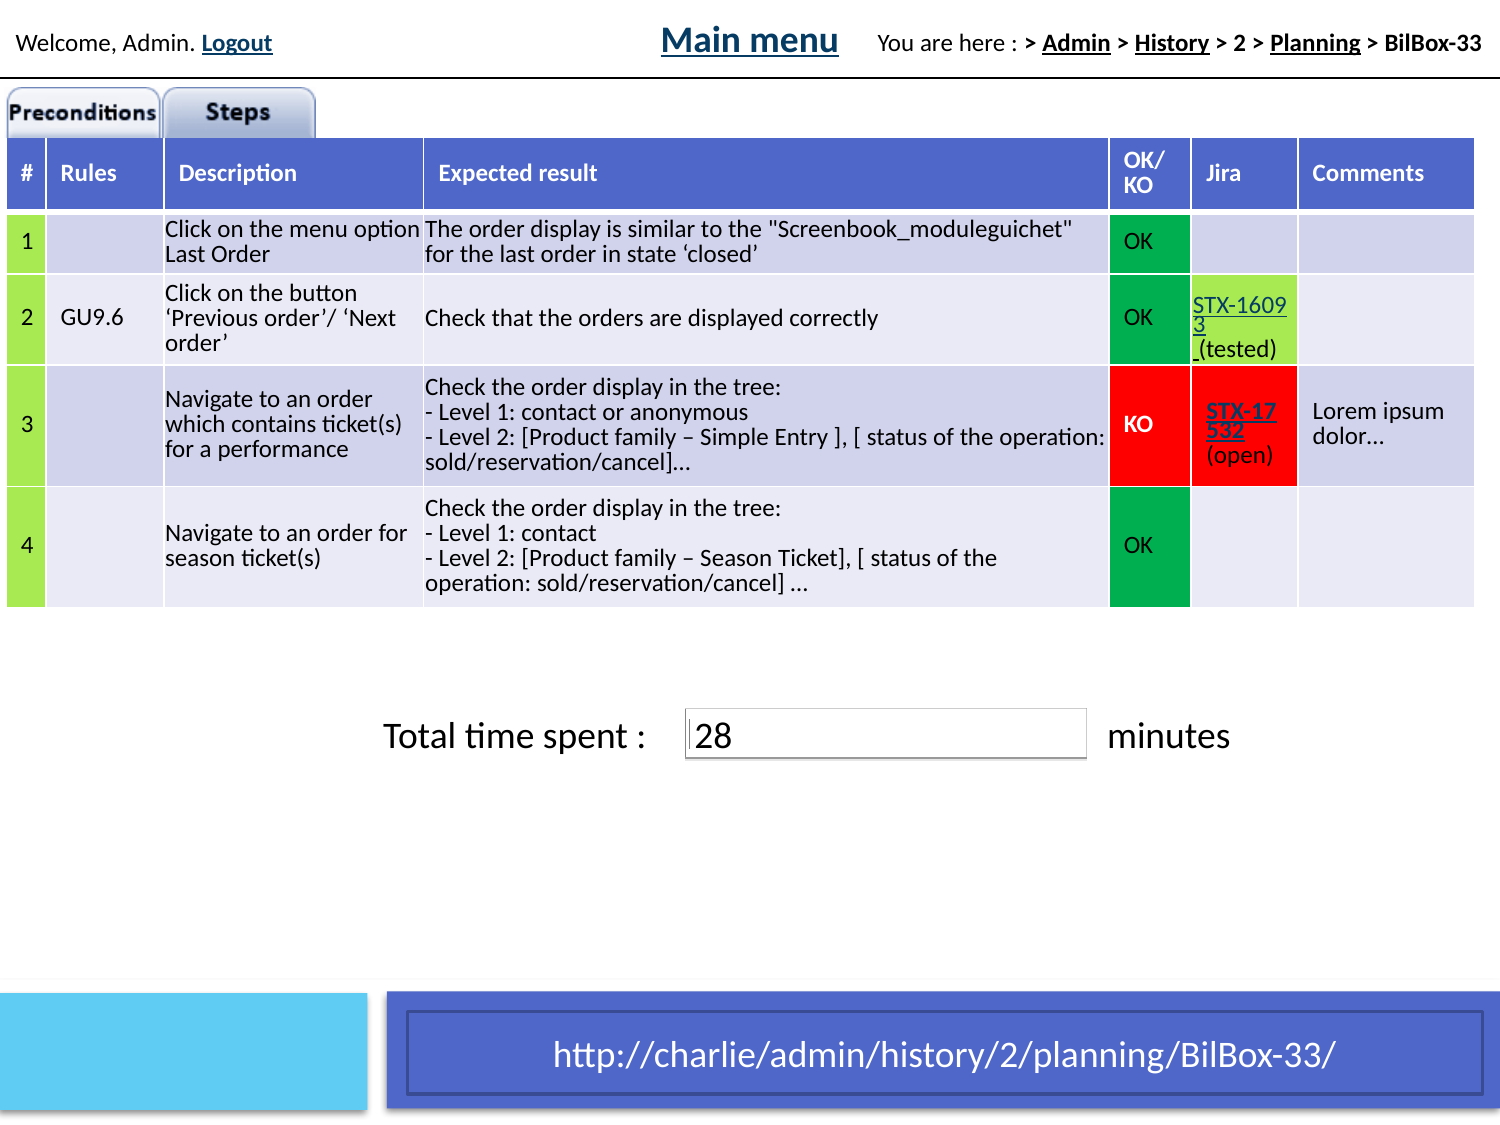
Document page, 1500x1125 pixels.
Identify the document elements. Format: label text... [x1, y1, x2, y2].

text_box 28 [679, 704, 748, 716]
text_box You are here : > Admin > History > 2 > Planning > BilBox-33 [874, 19, 1497, 64]
text_box http://charlie/admin/history/2/planning/BilBox-33/ [406, 1010, 1484, 1096]
table_cell [47, 366, 163, 486]
table_cell Check the order display in the tree: - Level 1: contact or anonymous - Level 2: [Product family – Simple Entry ], [ status of the operation: sold/reservation/cancel]… [424, 366, 1108, 486]
table_cell Check that the orders are displayed correctly [424, 275, 1108, 364]
table_header Jira [1192, 138, 1297, 209]
picture [684, 708, 1088, 761]
text_box Total time spent : [247, 704, 662, 764]
table_cell [1192, 487, 1297, 607]
table_cell GU9.6 [47, 275, 163, 364]
table_cell [1299, 275, 1474, 364]
table_cell OK [1110, 275, 1190, 364]
table_cell 3 [7, 366, 45, 486]
table_cell OK [1110, 487, 1190, 607]
table_cell [47, 215, 163, 273]
table_cell STX-16093 (tested) [1192, 275, 1297, 364]
table_header Rules [47, 146, 163, 209]
table_cell Click on the menu option Last Order [165, 215, 423, 273]
table_cell KO [1110, 366, 1190, 486]
table_cell The order display is similar to the "Screenbook_moduleguichet" for the last order in state ‘closed’ [424, 215, 1108, 273]
table_header OK/KO [1110, 138, 1190, 209]
text_box Welcome, Admin. Logout [0, 19, 288, 64]
table_header Comments [1299, 138, 1474, 209]
table_cell 1 [7, 215, 45, 273]
table_cell 2 [7, 275, 45, 364]
table_cell Lorem ipsum dolor… [1299, 366, 1474, 486]
table_cell 4 [7, 487, 45, 607]
table_cell Navigate to an order for season ticket(s) [165, 487, 423, 607]
text_box Main menu [625, 7, 874, 67]
table_cell Click on the button ‘Previous order’/ ‘Next order’ [165, 275, 423, 364]
table_header Expected result [424, 138, 1108, 209]
table_cell Check the order display in the tree: - Level 1: contact - Level 2: [Product family – Season Ticket], [ status of the operation: sold/reservation/cancel] … [424, 487, 1108, 607]
table_cell STX-17532 (open) [1192, 366, 1297, 486]
picture [3, 86, 316, 138]
table_cell Navigate to an order which contains ticket(s) for a performance [165, 366, 423, 486]
table_cell [47, 487, 163, 607]
text_box minutes [1092, 704, 1252, 764]
table_header # [7, 146, 45, 209]
table_cell OK [1110, 215, 1190, 273]
table_cell [1299, 487, 1474, 607]
table_cell [1192, 215, 1297, 273]
table_header Description [165, 138, 423, 209]
table_cell [1299, 215, 1474, 273]
